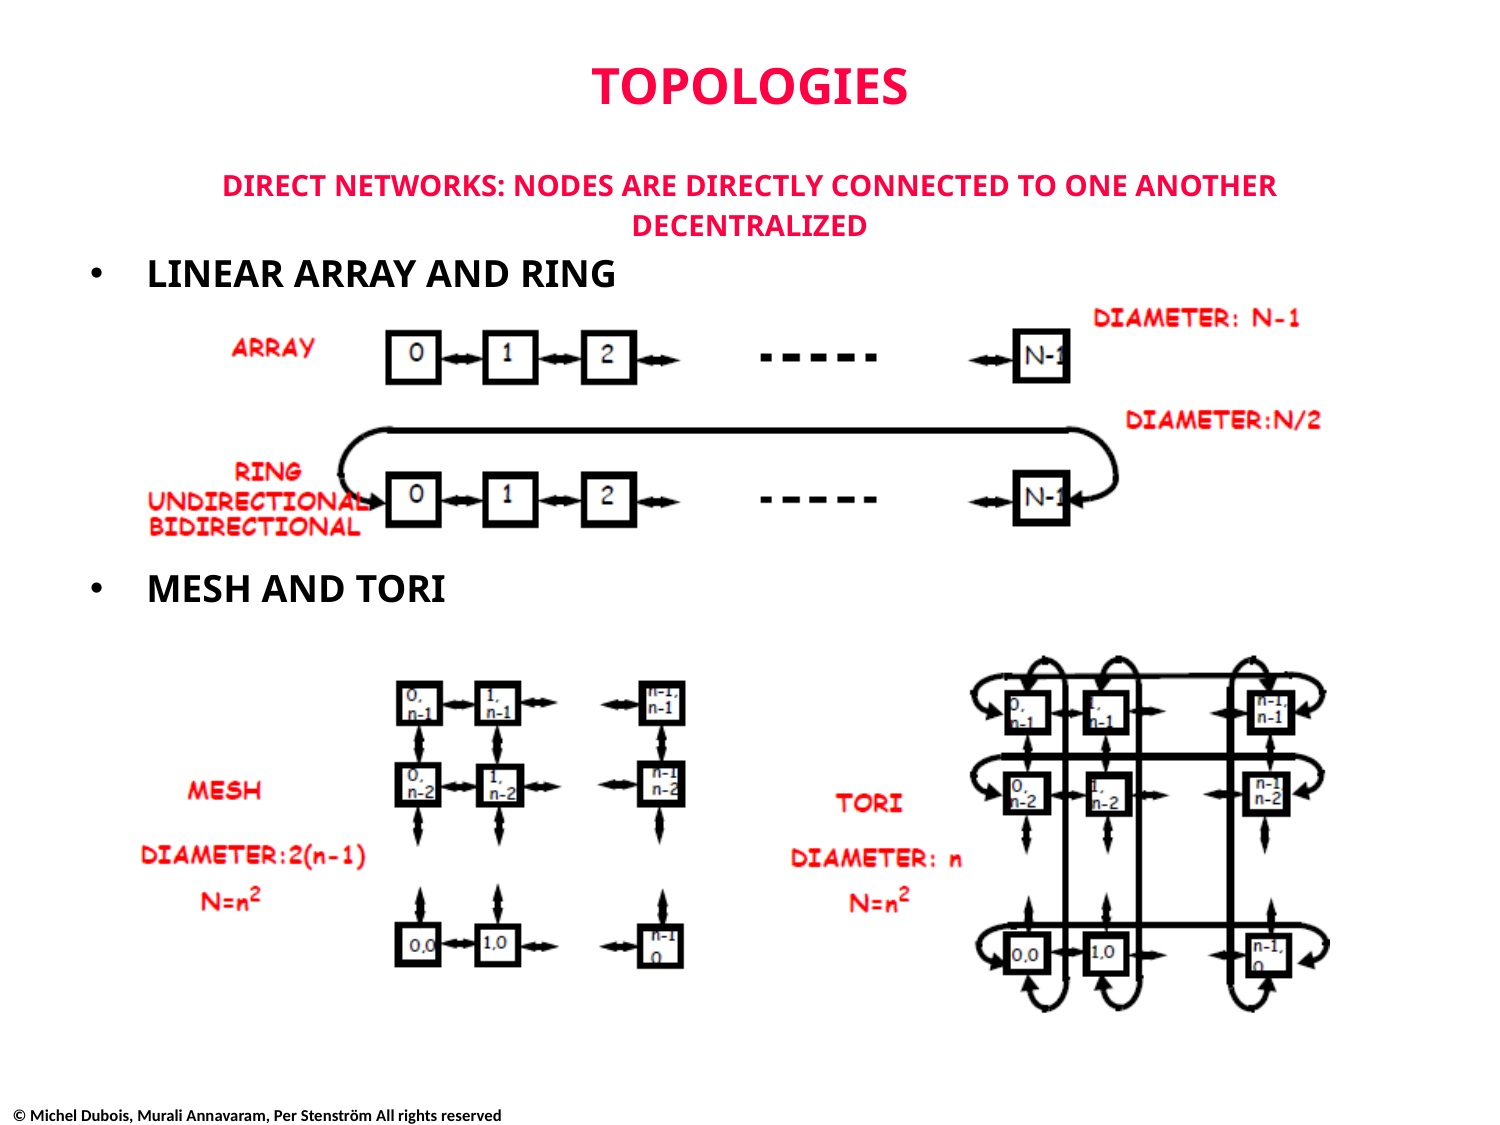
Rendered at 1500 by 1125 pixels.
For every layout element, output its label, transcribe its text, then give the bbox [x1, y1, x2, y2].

picture [128, 648, 1330, 1025]
title TOPOLOGIES [74, 9, 1426, 159]
list DIRECT NETWORKS: NODES ARE DIRECTLY CONNECTED TO ONE ANOTHER DECENTRALIZED LINEAR ARRAY AND RING MESH AND TORI [74, 159, 1426, 1043]
picture [123, 291, 1335, 544]
